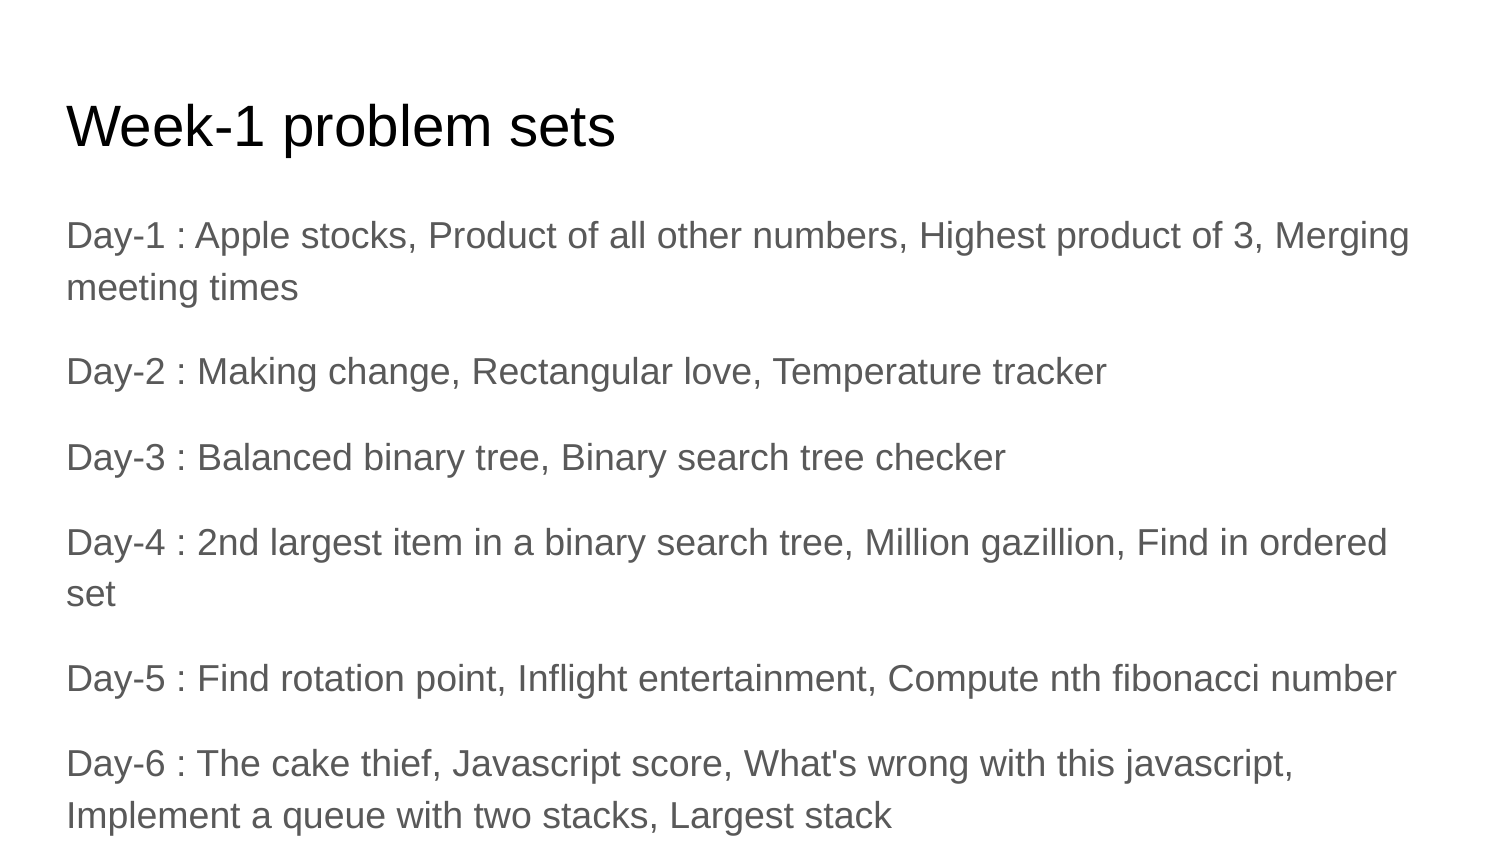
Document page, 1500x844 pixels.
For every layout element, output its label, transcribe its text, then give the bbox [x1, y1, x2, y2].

list Day-1 : Apple stocks, Product of all other numbers, Highest product of 3, Merging meeting times Day-2 : Making change, Rectangular love, Temperature tracker Day-3 : Balanced binary tree, Binary search tree checker Day-4 : 2nd largest item in a binary search tree, Million gazillion, Find in ordered set Day-5 : Find rotation point, Inflight entertainment, Compute nth fibonacci number Day-6 : The cake thief, Javascript score, What's wrong with this javascript, Implement a queue with two stacks, Largest stack [51, 189, 1449, 750]
title Week-1 problem sets [51, 72, 1449, 167]
